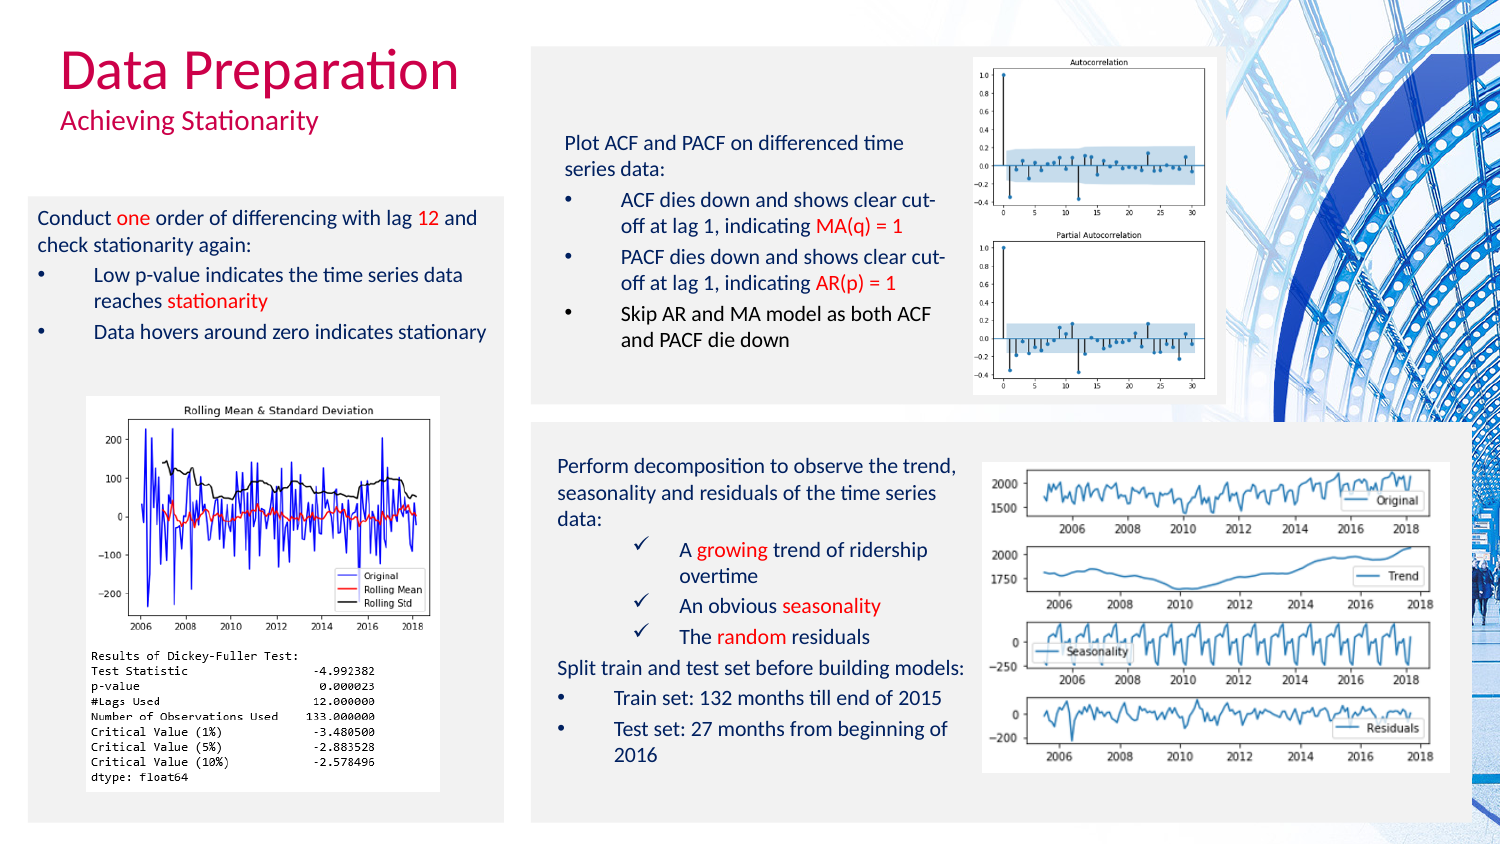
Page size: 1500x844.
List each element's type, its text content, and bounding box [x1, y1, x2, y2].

text_box [529, 44, 1228, 407]
picture [0, 0, 1500, 844]
text_box Plot ACF and PACF on differenced time series data: ACF dies down and shows clear cut-off at lag 1, indicating MA(q) = 1 PACF dies down and shows clear cut-off at lag 1, indicating AR(p) = 1 Skip AR and MA model as both ACF and PACF die down [549, 121, 964, 381]
picture [982, 462, 1450, 773]
text_box Perform decomposition to observe the trend, seasonality and residuals of the time series data: A growing trend of ridership overtime An obvious seasonality The random residuals Split train and test set before building models: Train set: 132 months till end of 2015 Test set: 27 months from beginning of 2016 [542, 444, 985, 791]
title Data Preparation Achieving Stationarity [45, 21, 559, 147]
text_box [26, 194, 506, 825]
list Conduct one order of differencing with lag 12 and check stationarity again: Low p-value indicates the time series data reaches stationarity Data hovers around zero indicates stationary [22, 196, 504, 397]
text_box [529, 420, 1474, 825]
